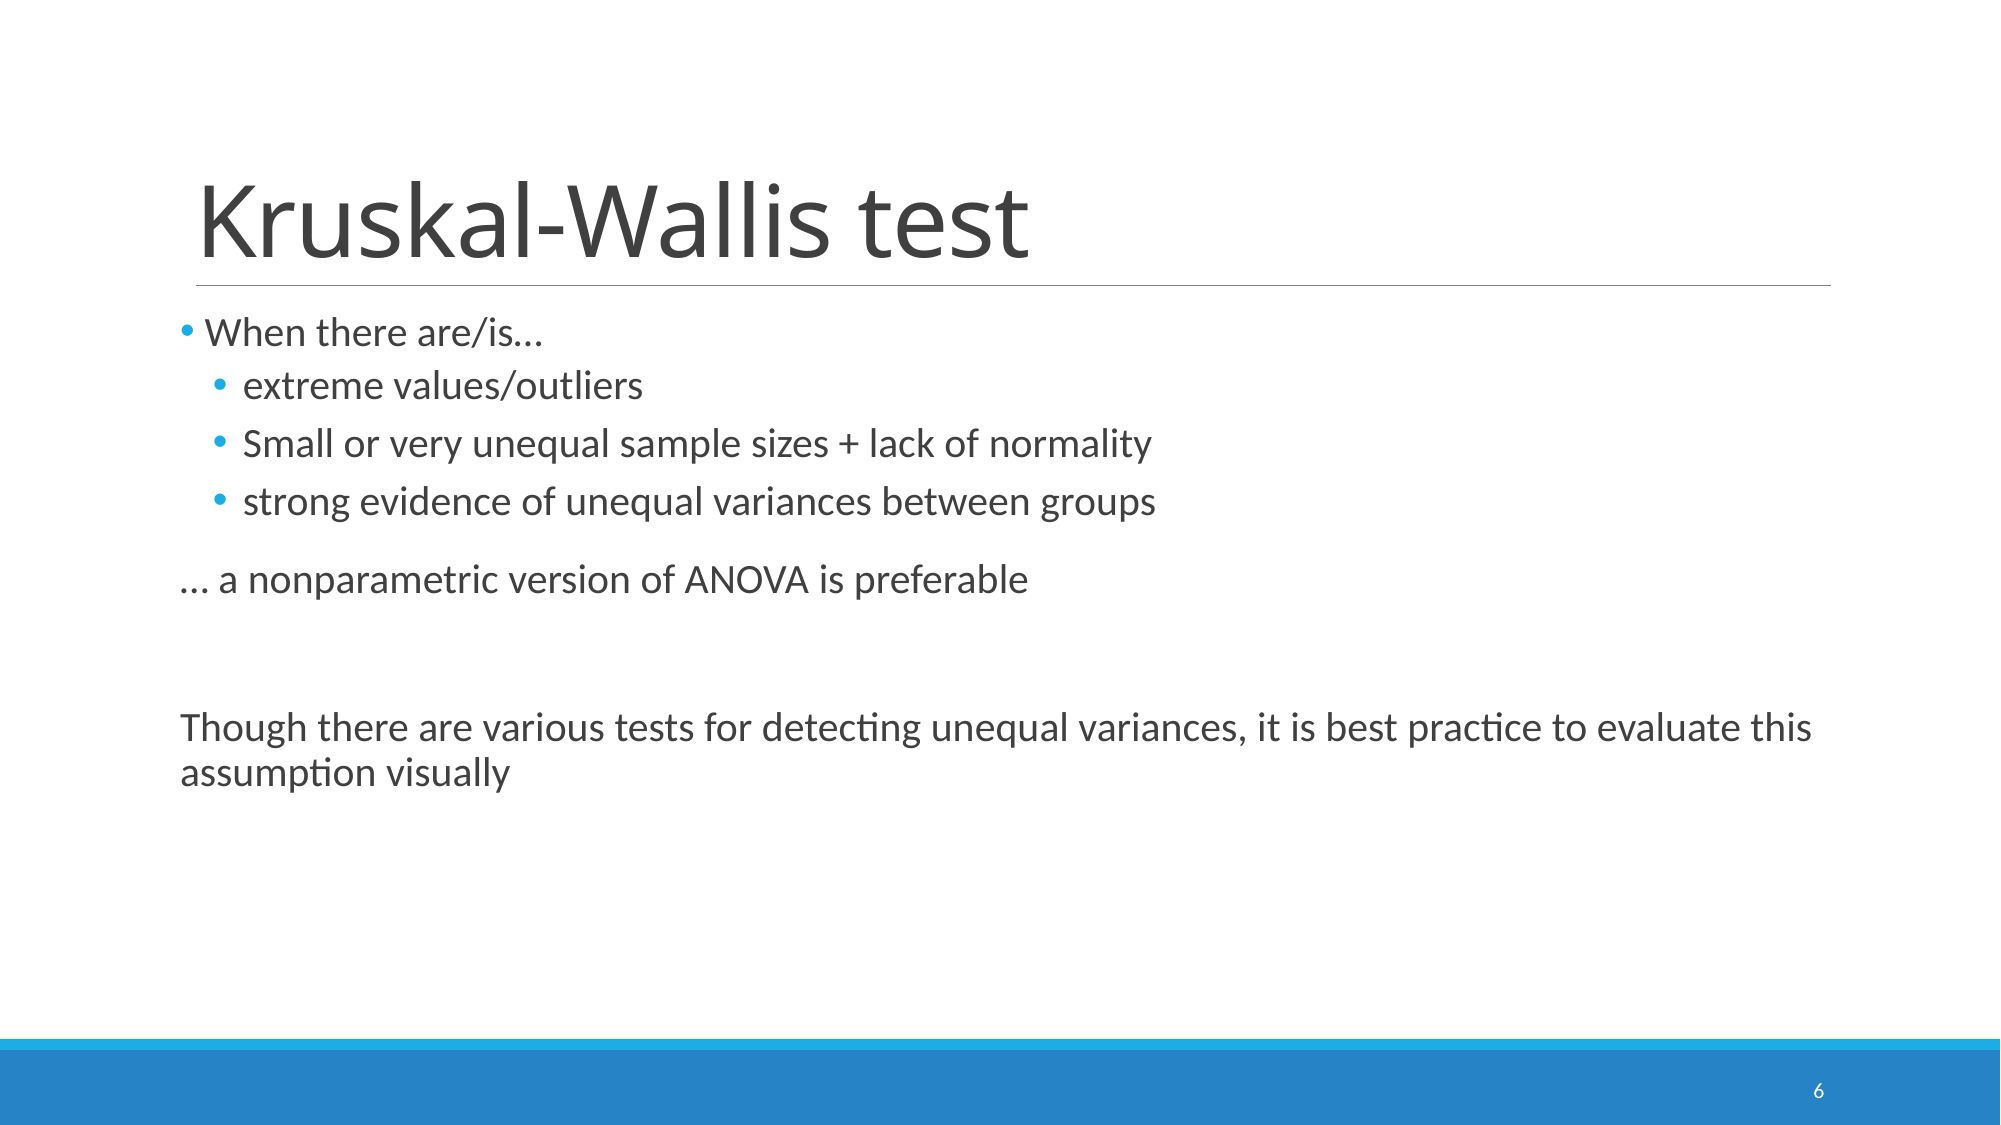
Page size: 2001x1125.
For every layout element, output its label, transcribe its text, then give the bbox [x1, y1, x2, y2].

title Kruskal-Wallis test [180, 47, 1830, 285]
list When there are/is… extreme values/outliers Small or very unequal sample sizes + lack of normality strong evidence of unequal variances between groups … a nonparametric version of ANOVA is preferable Though there are various tests for detecting unequal variances, it is best practice to evaluate this assumption visually [180, 302, 1830, 1038]
slide_number 6 [1624, 1059, 1840, 1120]
